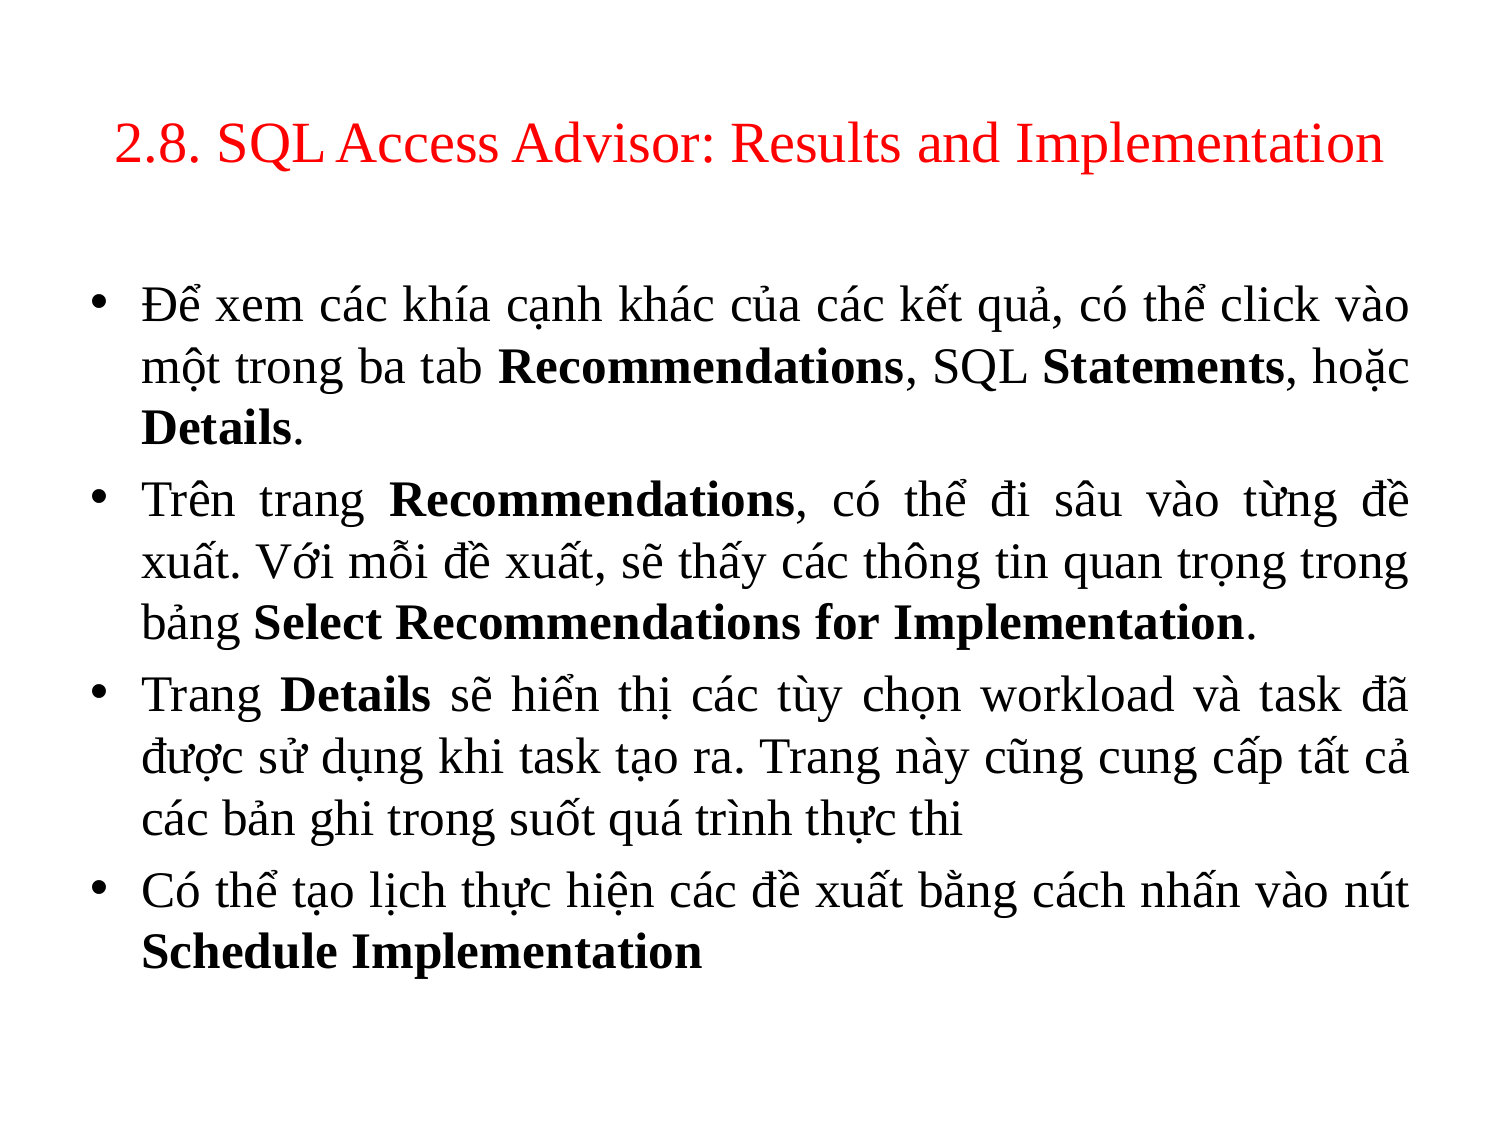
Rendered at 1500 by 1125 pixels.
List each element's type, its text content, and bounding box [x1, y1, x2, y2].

list Để xem các khía cạnh khác của các kết quả, có thể click vào một trong ba tab Recommendations, SQL Statements, hoặc Details. Trên trang Recommendations, có thể đi sâu vào từng đề xuất. Với mỗi đề xuất, sẽ thấy các thông tin quan trọng trong bảng Select Recommendations for Implementation. Trang Details sẽ hiển thị các tùy chọn workload và task đã được sử dụng khi task tạo ra. Trang này cũng cung cấp tất cả các bản ghi trong suốt quá trình thực thi Có thể tạo lịch thực hiện các đề xuất bằng cách nhấn vào nút Schedule Implementation [75, 262, 1425, 1005]
title 2.8. SQL Access Advisor: Results and Implementation [75, 45, 1425, 233]
